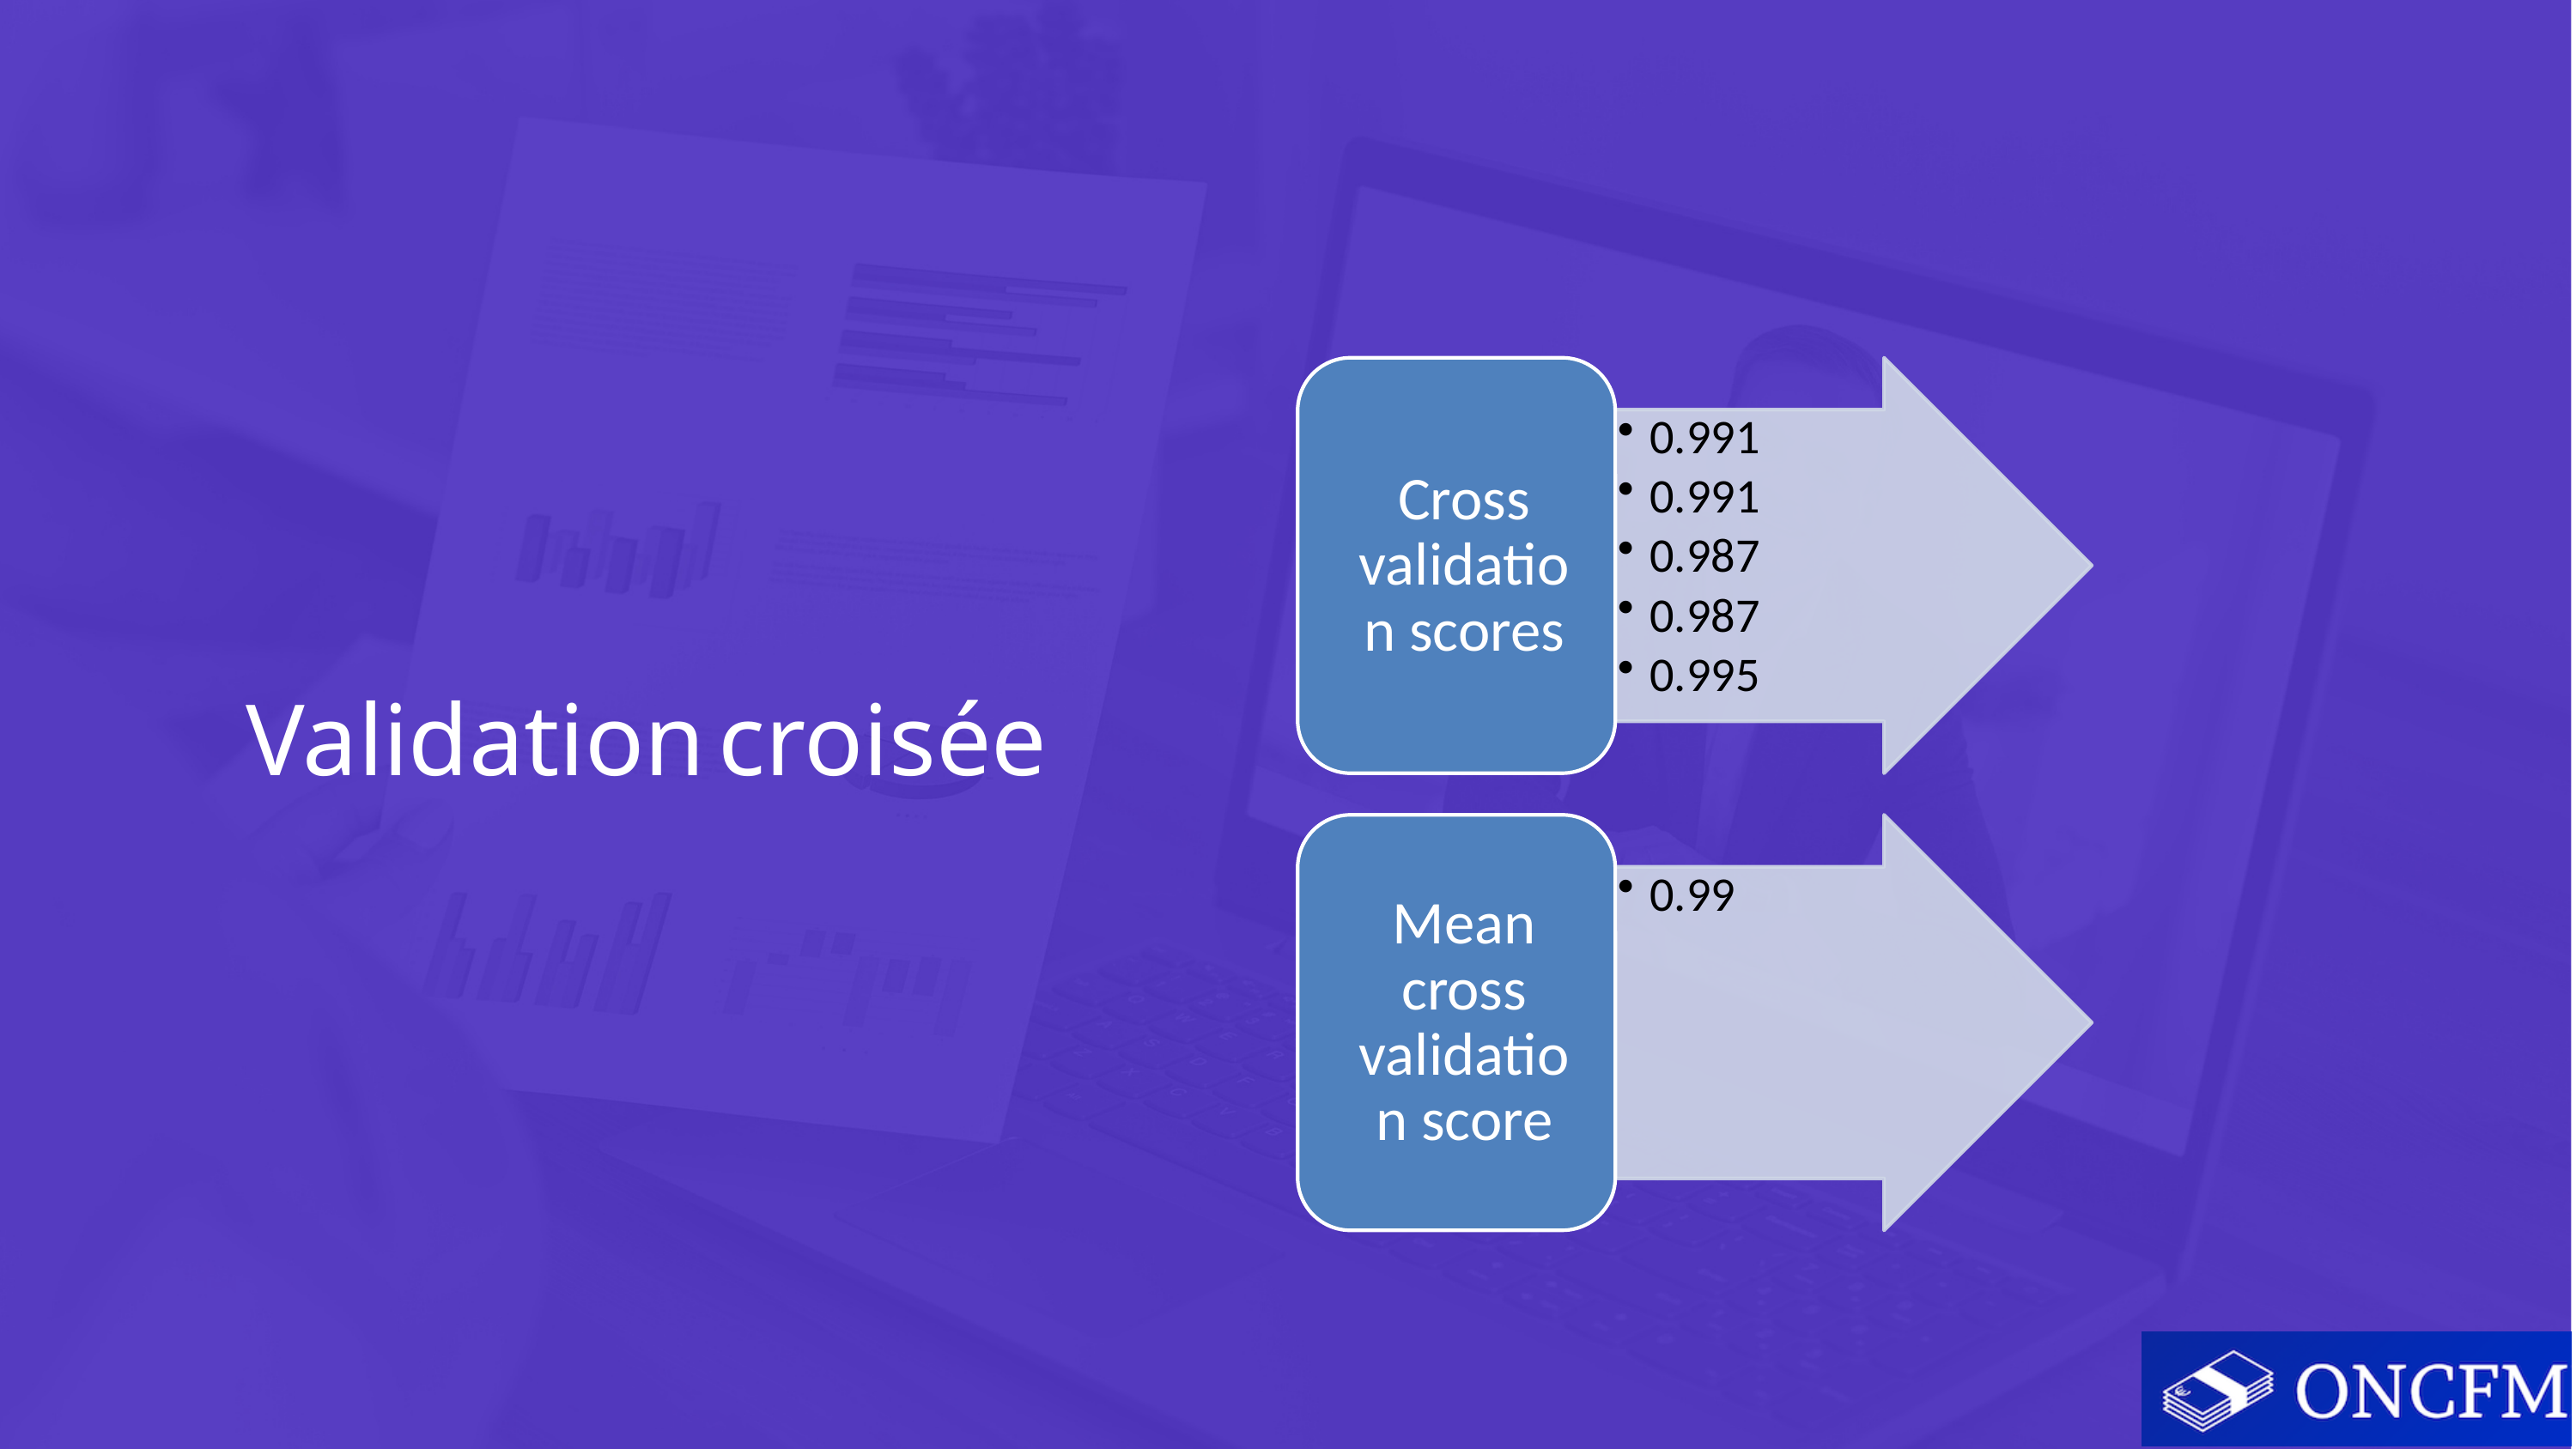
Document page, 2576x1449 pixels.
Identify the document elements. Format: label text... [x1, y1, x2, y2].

text_box [0, 0, 2572, 1449]
subtitle Validation croisée [195, 670, 1097, 918]
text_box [1297, 357, 2093, 1231]
picture [2142, 1331, 2572, 1446]
